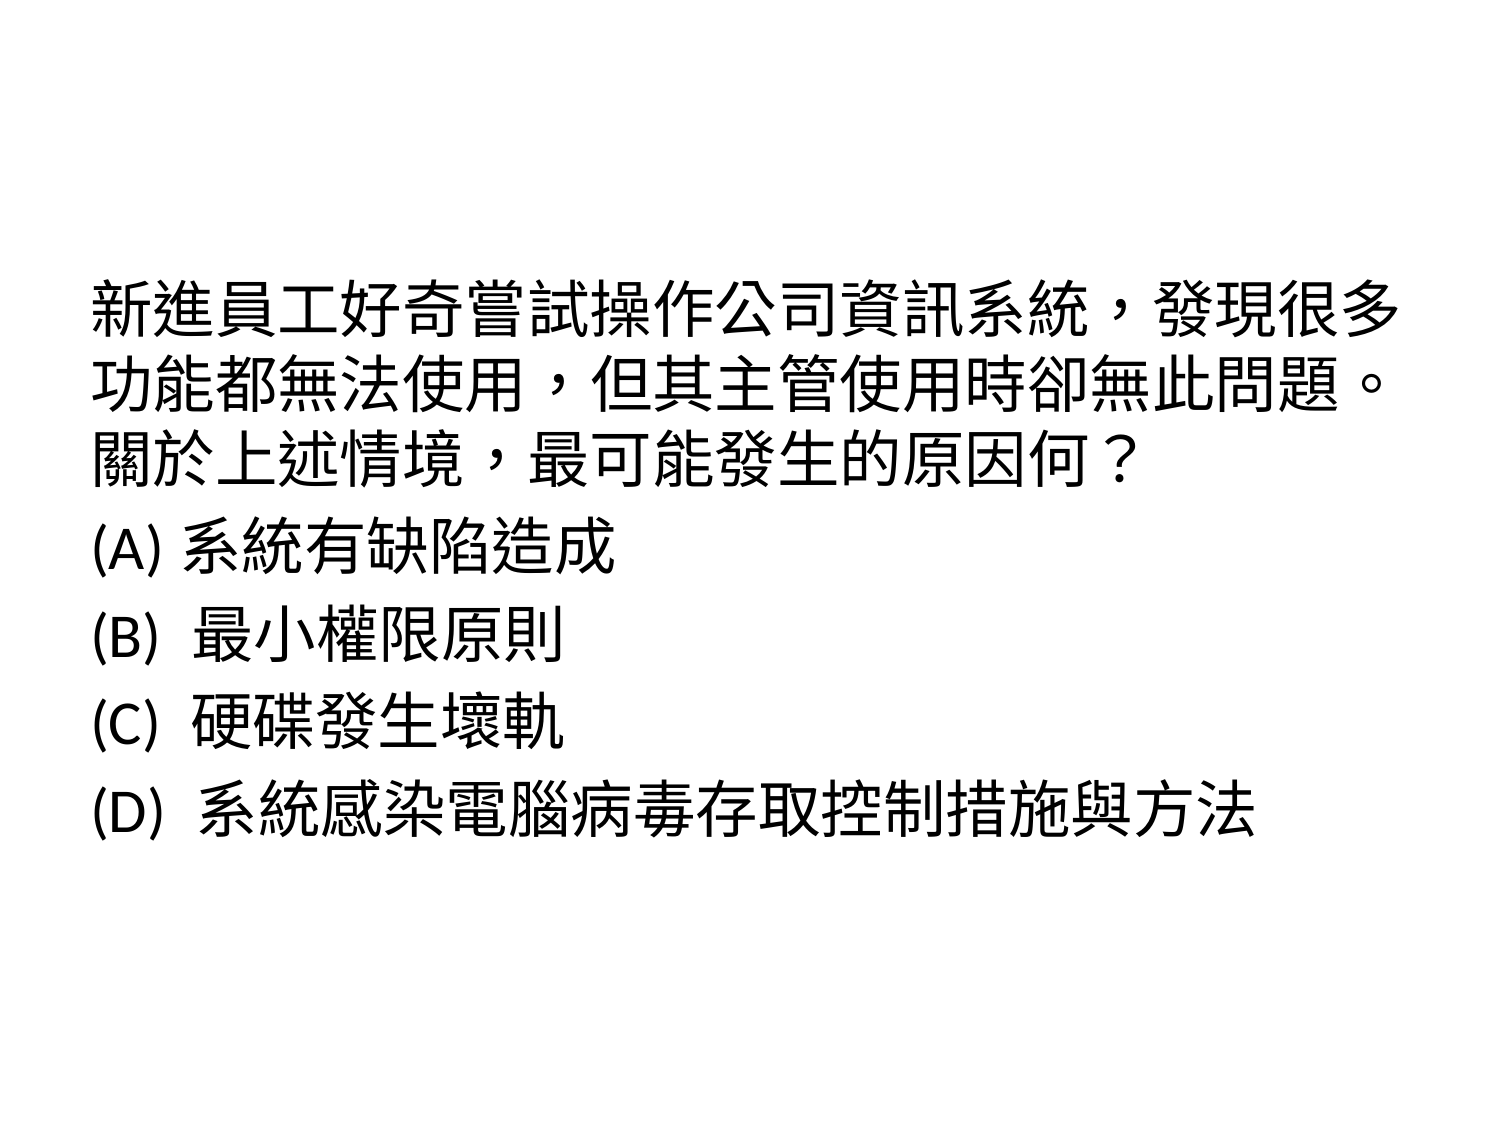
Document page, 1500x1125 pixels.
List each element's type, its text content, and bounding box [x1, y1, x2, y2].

list 新進員工好奇嘗試操作公司資訊系統，發現很多功能都無法使用，但其主管使用時卻無此問題。關於上述情境，最可能發生的原因何？ (A)系統有缺陷造成 (B) 最小權限原則 (C) 硬碟發生壞軌 (D) 系統感染電腦病毒存取控制措施與方法 [75, 262, 1425, 1005]
